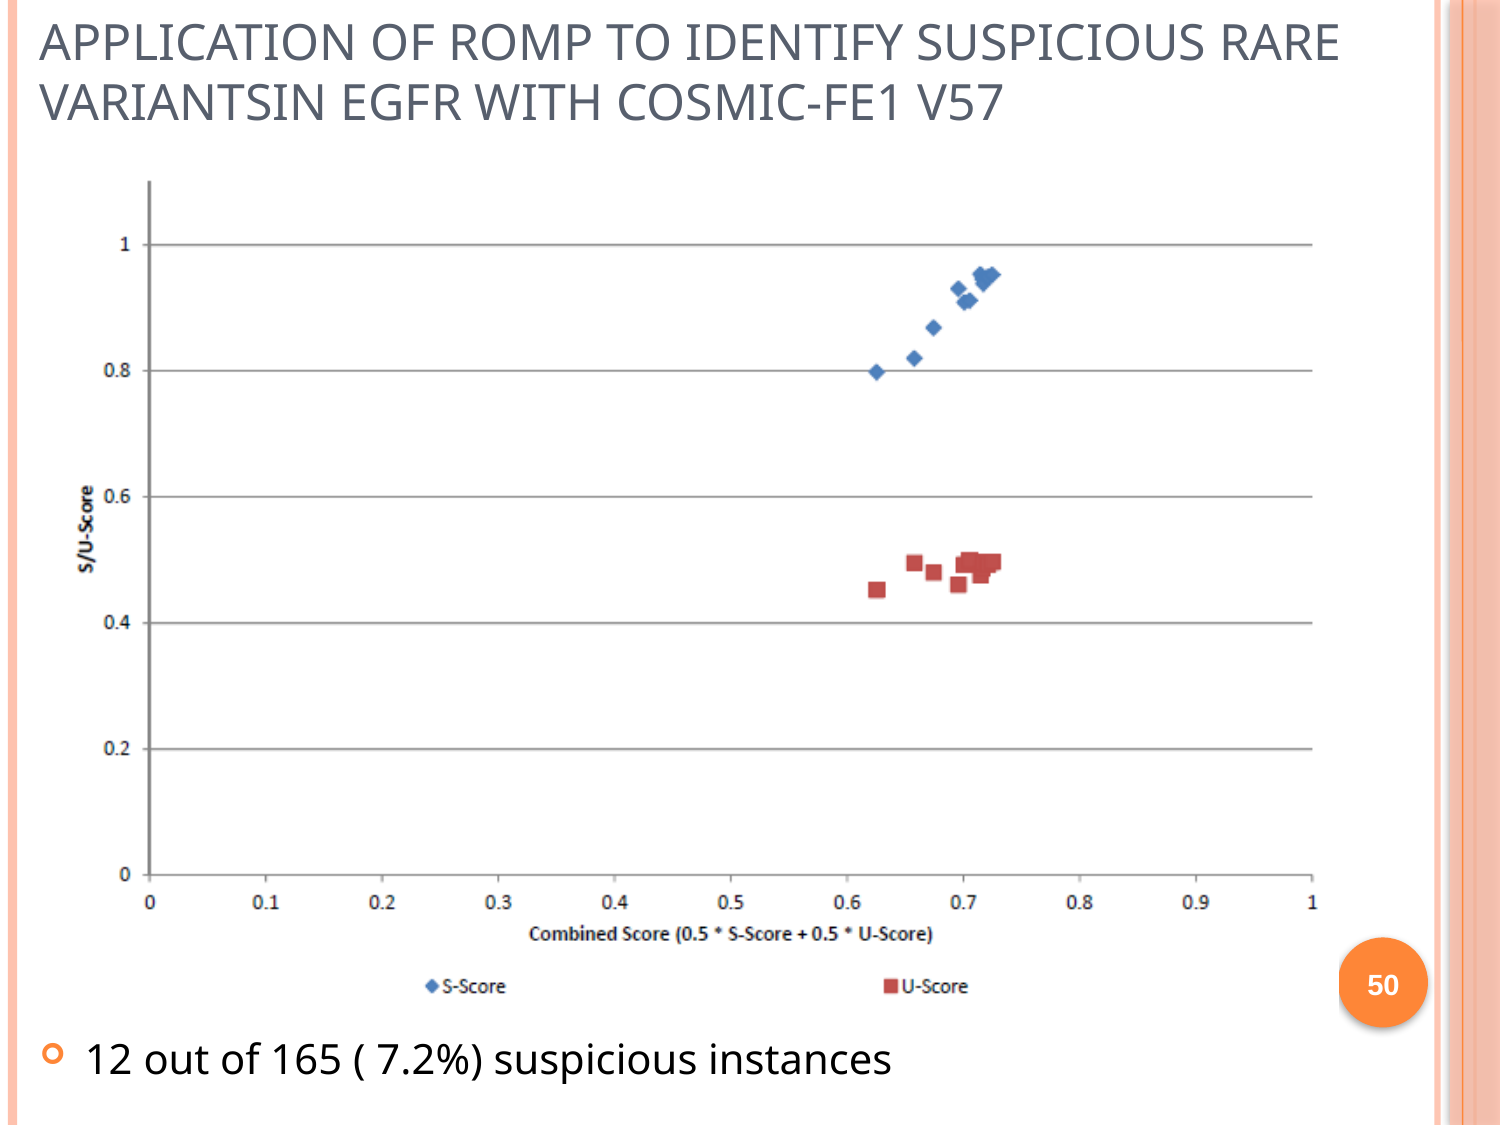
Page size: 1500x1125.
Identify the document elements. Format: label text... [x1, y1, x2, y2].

slide_number 50 [1339, 940, 1434, 1027]
title Application of ROMP to Identify Suspicious Rare Variantsin EGFR with COSMIC-FE1 v57 [24, 0, 1438, 138]
list 12 out of 165 ( 7.2%) suspicious instances [24, 1025, 1325, 1125]
picture [49, 161, 1340, 1018]
